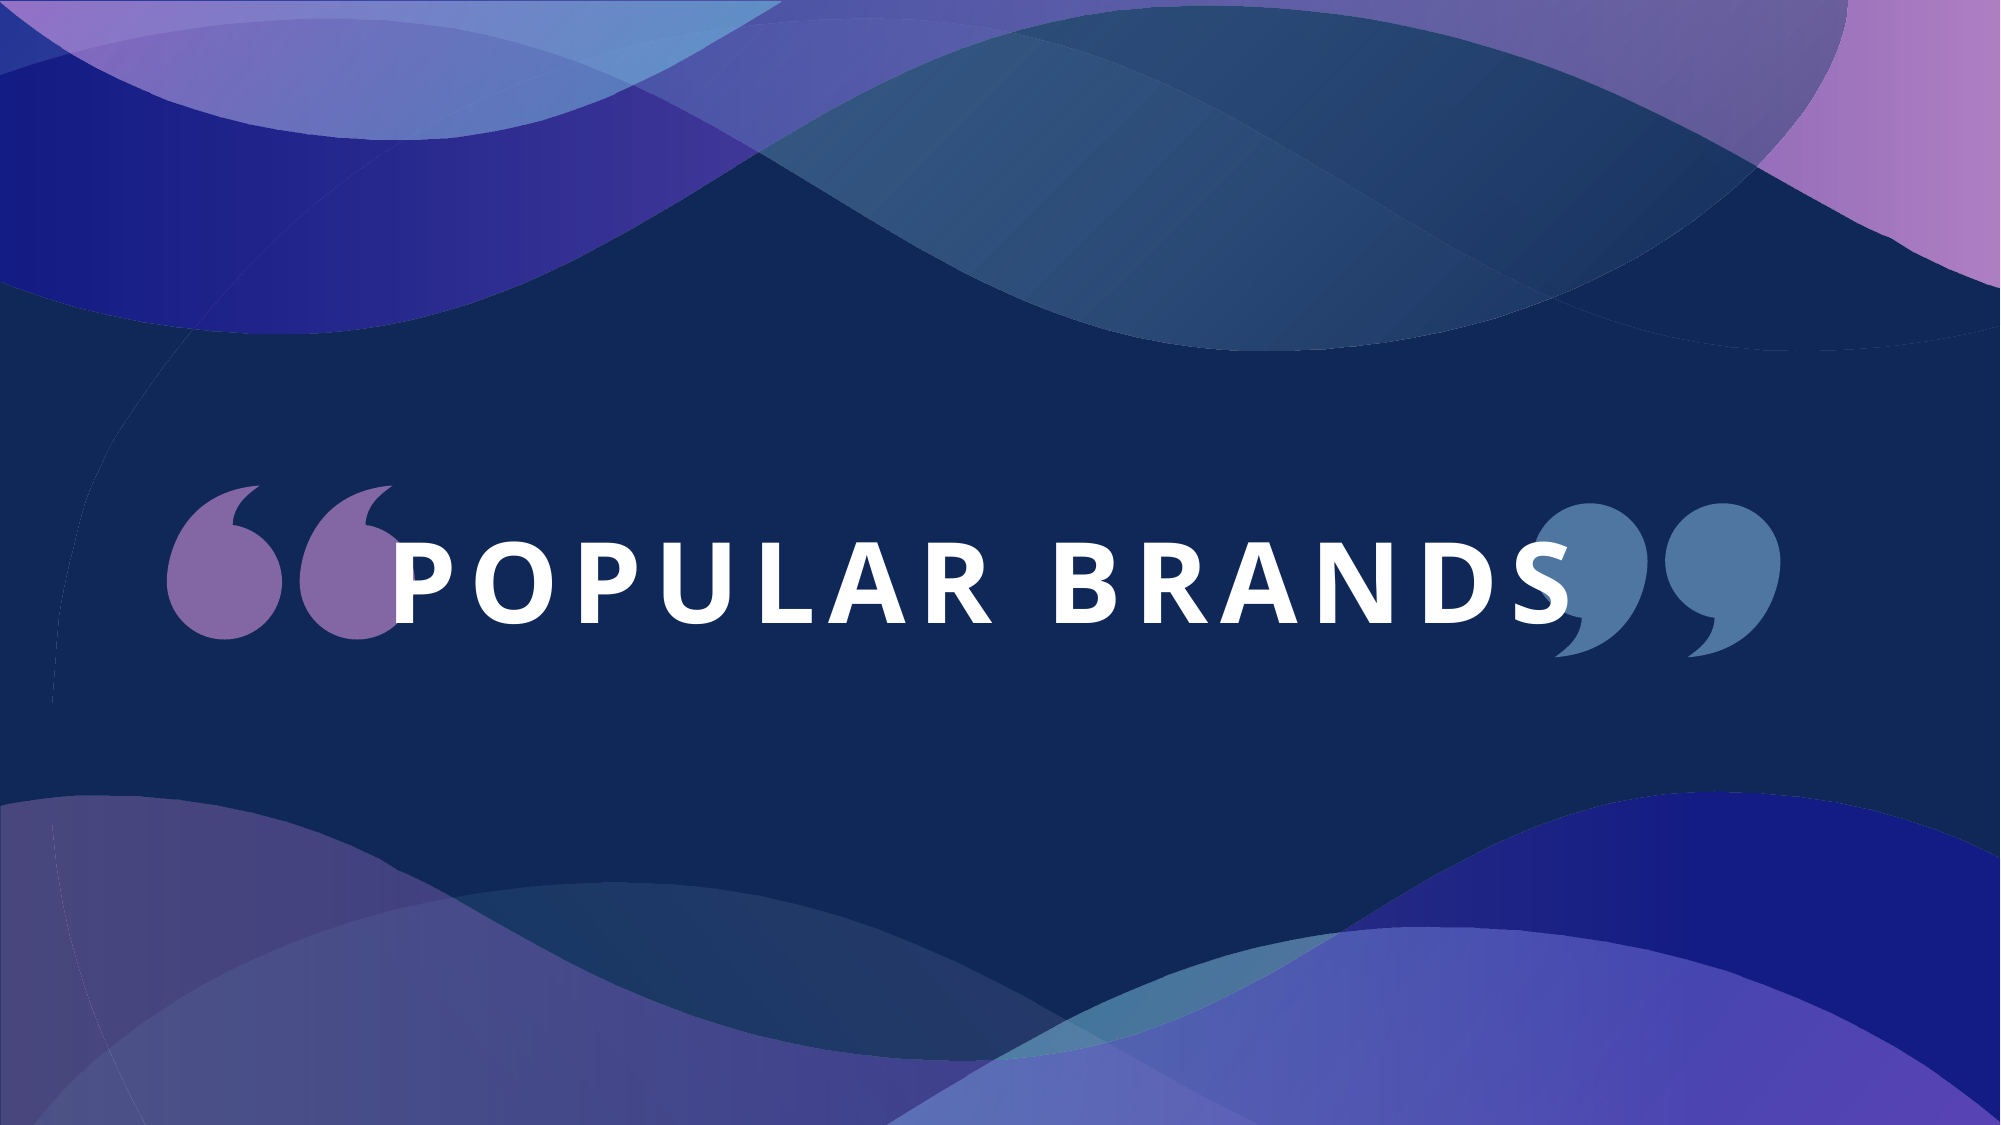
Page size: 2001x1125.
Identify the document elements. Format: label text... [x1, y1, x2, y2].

title Popular Brands [343, 503, 1618, 766]
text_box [1532, 503, 1781, 658]
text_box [166, 485, 415, 640]
